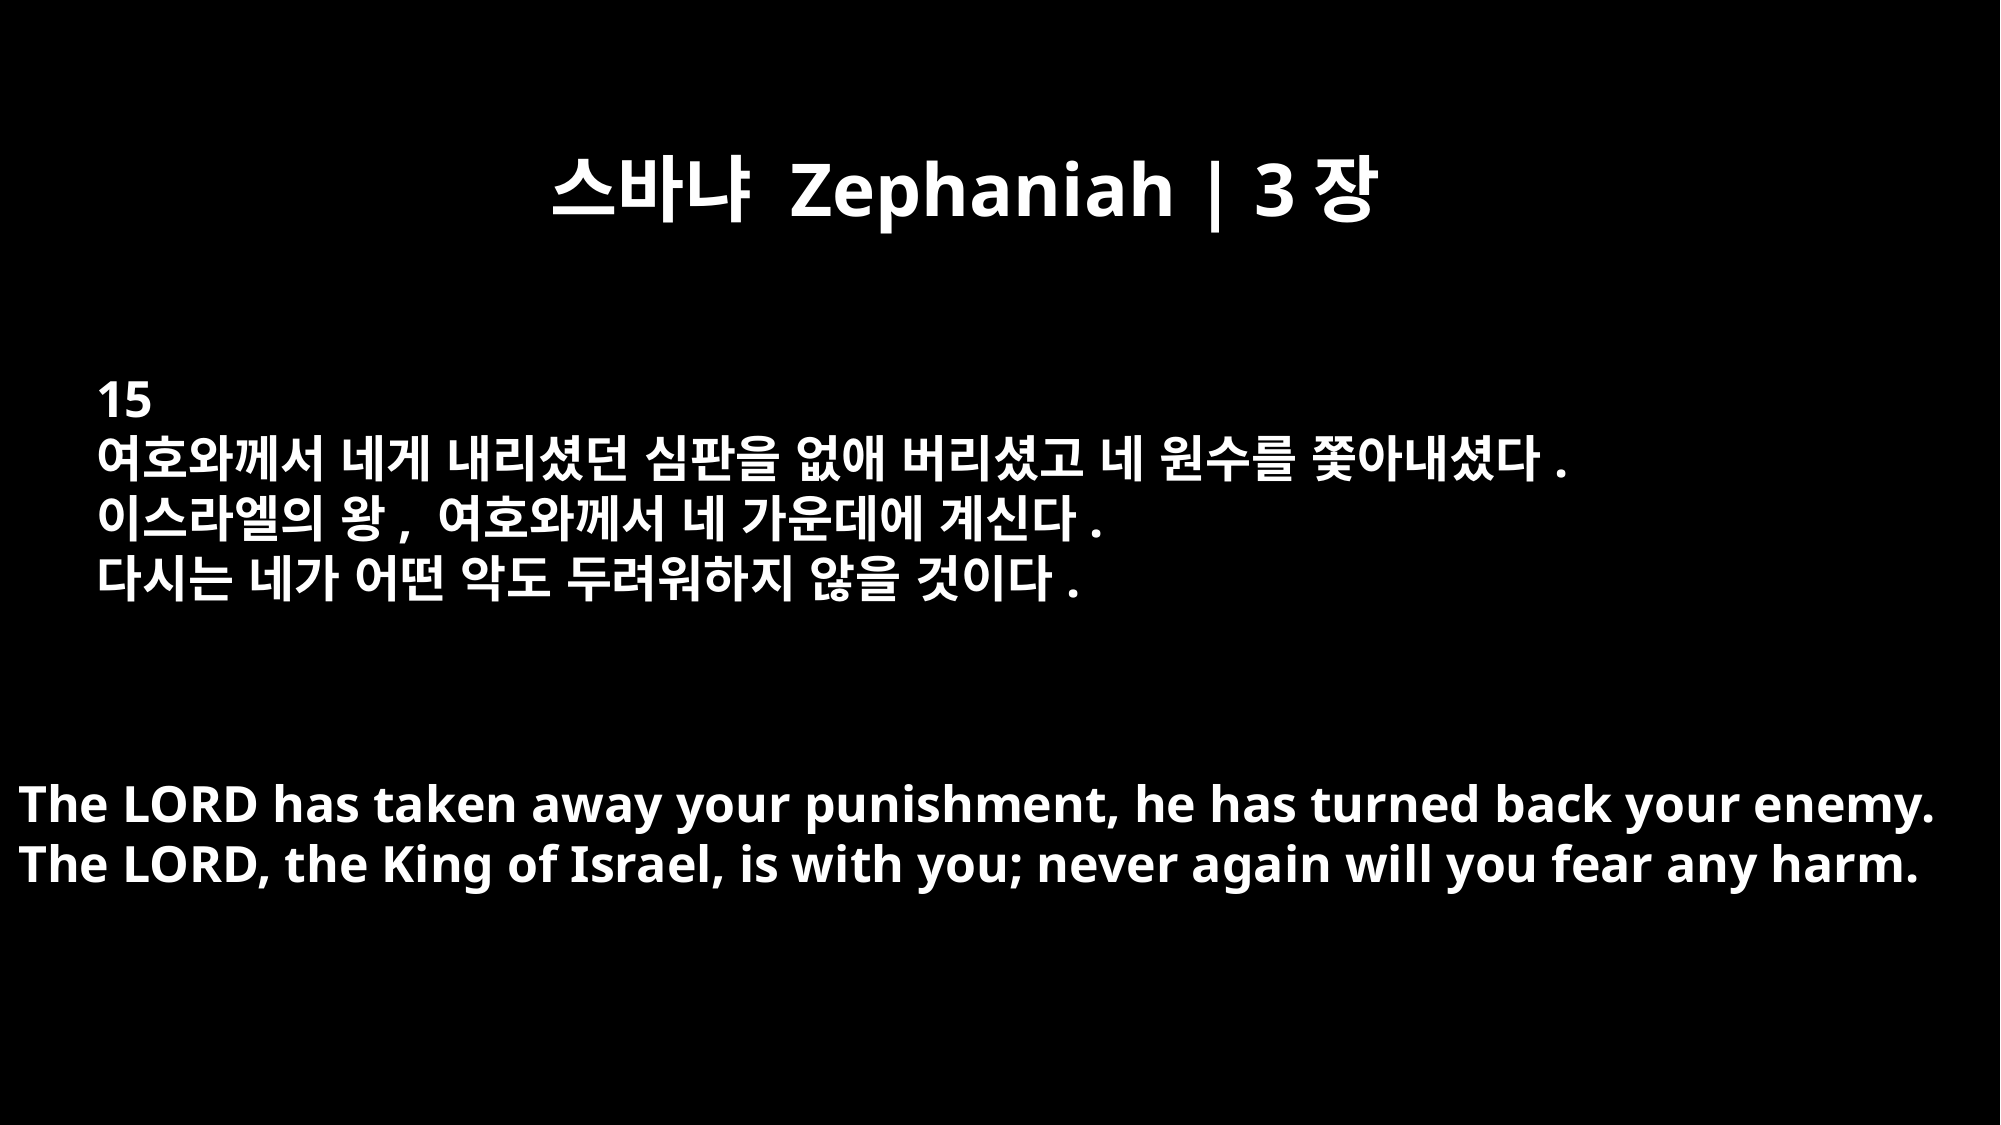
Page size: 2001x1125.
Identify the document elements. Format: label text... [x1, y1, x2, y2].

text_box The LORD has taken away your punishment, he has turned back your enemy. The LORD, the King of Israel, is with you; never again will you fear any harm. [3, 764, 1964, 900]
text_box 15 여호와께서 네게 내리셨던 심판을 없애 버리셨고 네 원수를 쫓아내셨다. 이스라엘의 왕, 여호와께서 네 가운데에 계신다. 다시는 네가 어떤 악도 두려워하지 않을 것이다. [81, 359, 1597, 615]
text_box 스바냐 Zephaniah | 3장 [535, 136, 1397, 239]
